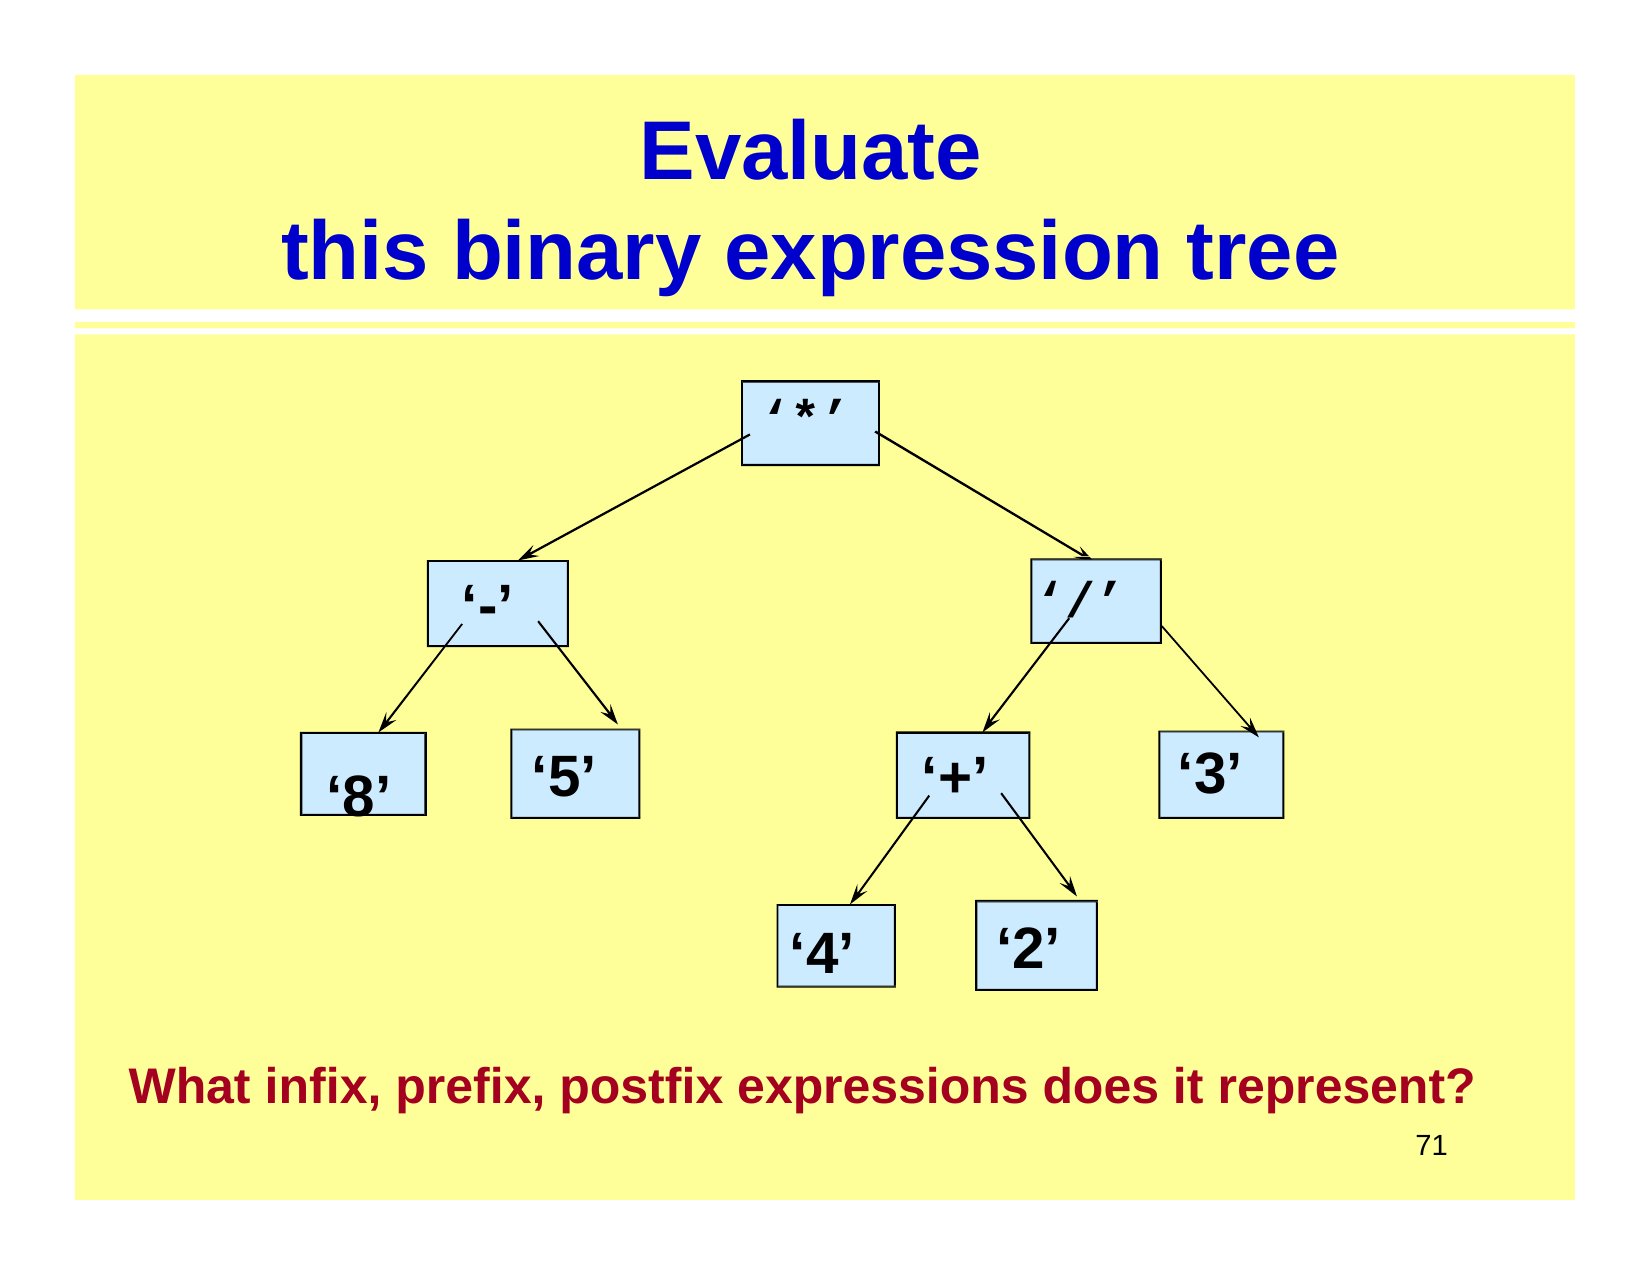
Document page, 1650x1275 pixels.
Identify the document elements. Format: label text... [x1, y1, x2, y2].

text_box What infix, prefix, postfix expressions does it represent? [126, 1051, 1478, 1114]
slide_number 71 [1409, 1120, 1454, 1275]
title Evaluate this binary expression tree [277, 93, 1344, 309]
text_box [299, 379, 881, 820]
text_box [776, 558, 1285, 992]
text_box [885, 435, 1089, 556]
